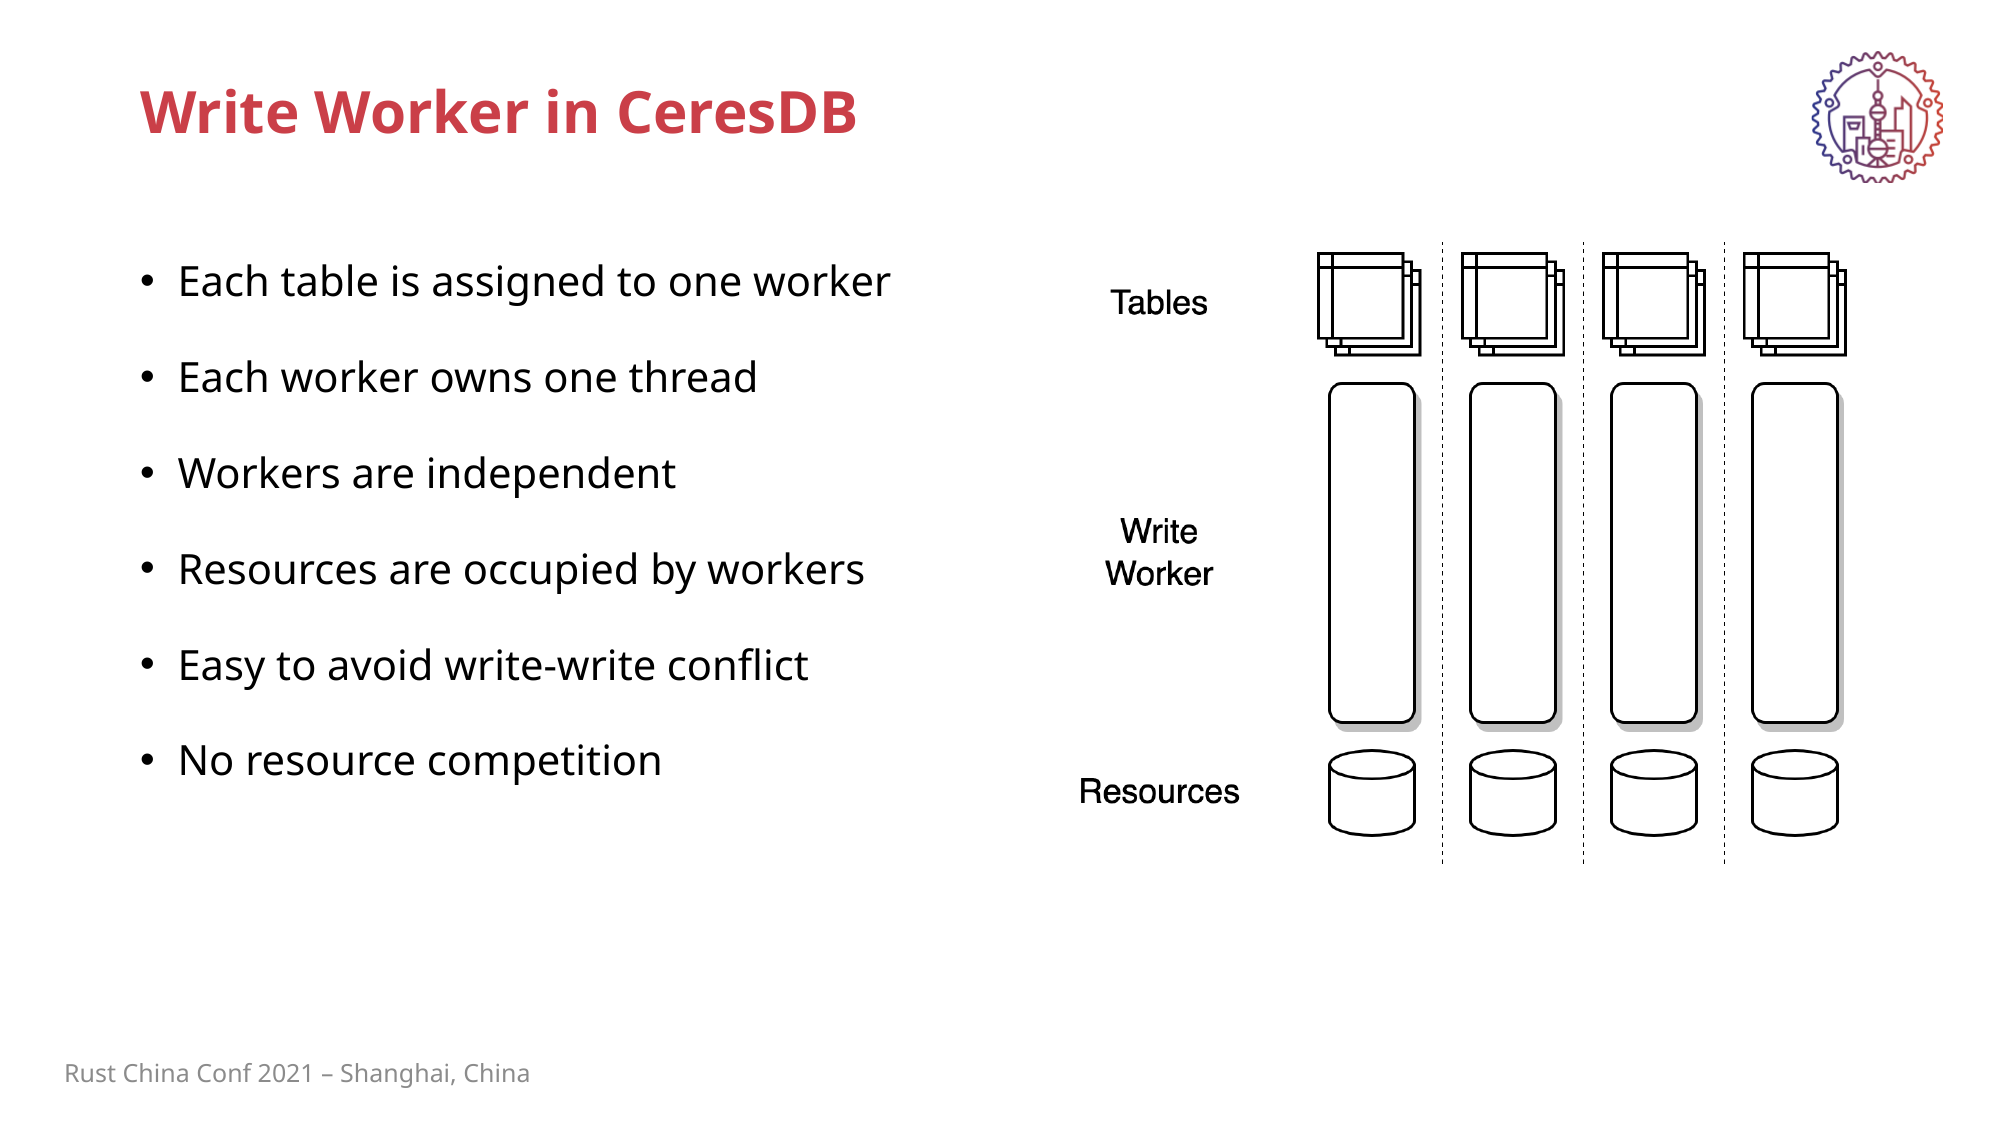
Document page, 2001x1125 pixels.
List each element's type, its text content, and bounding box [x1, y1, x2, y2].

picture [1046, 212, 1875, 893]
text_box Each table is assigned to one worker Each worker owns one thread Workers are independent Resources are occupied by workers Easy to avoid write-write conflict No resource competition [125, 222, 1046, 792]
text_box Write Worker in CeresDB [125, 67, 1517, 153]
